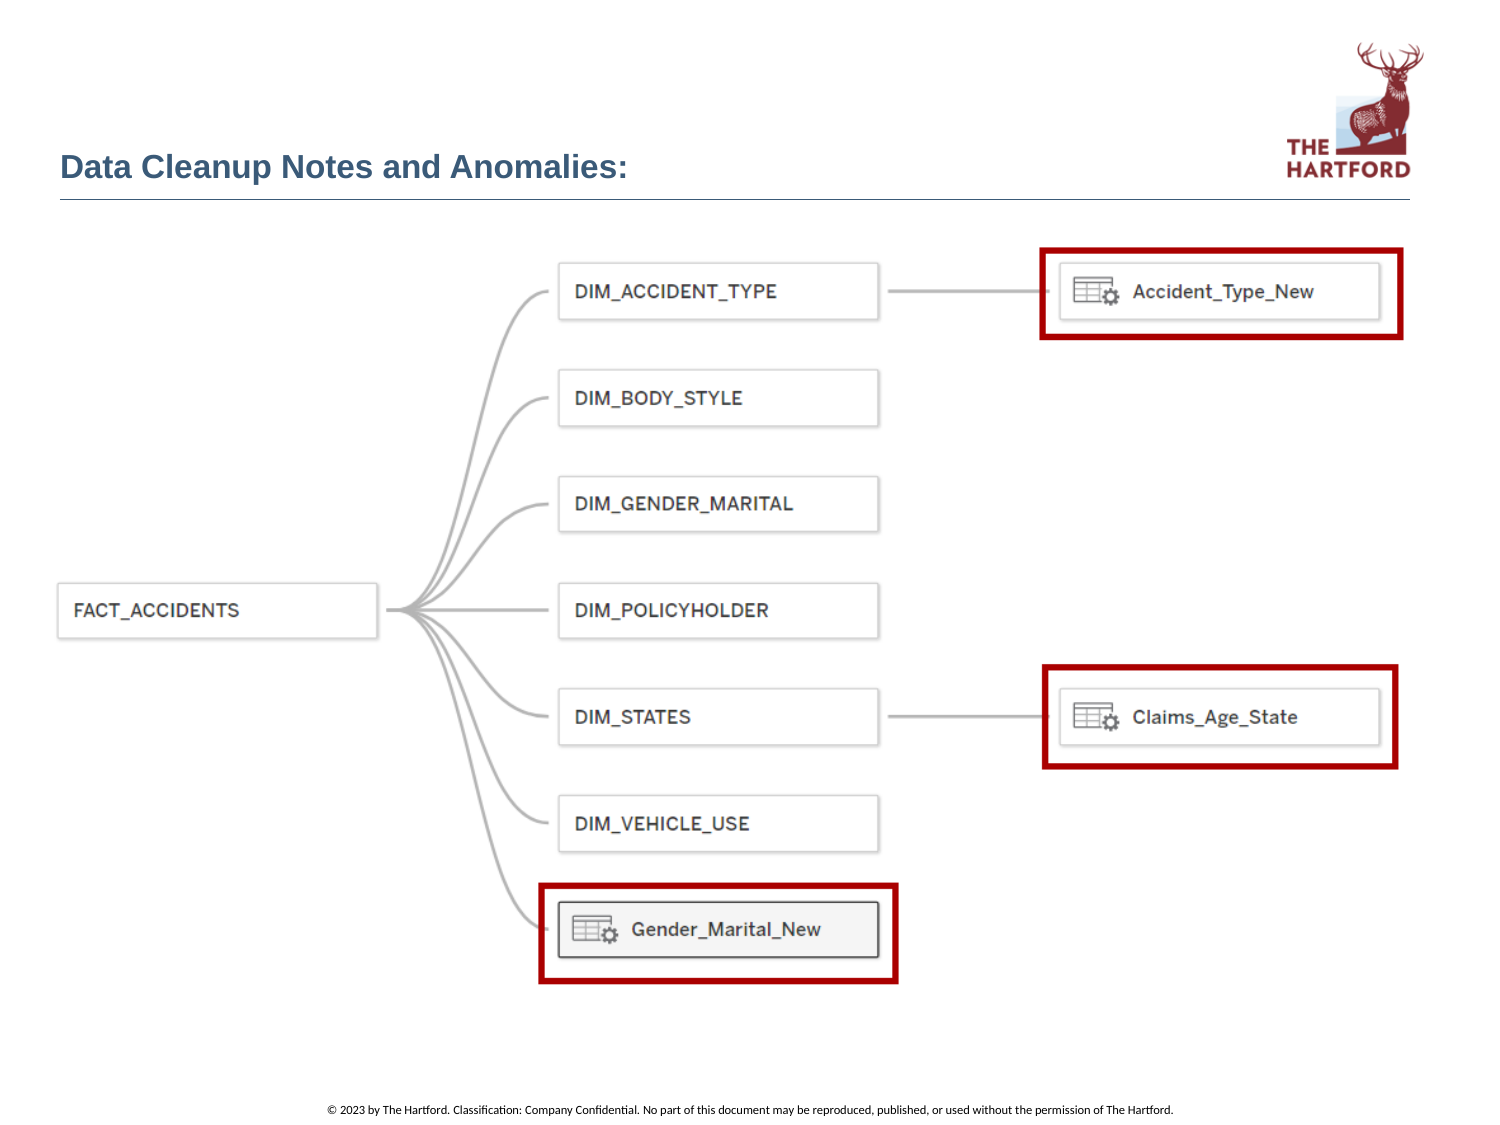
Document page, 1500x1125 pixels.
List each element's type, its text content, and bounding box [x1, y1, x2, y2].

picture [1287, 42, 1424, 178]
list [44, 231, 1411, 1006]
title Data Cleanup Notes and Anomalies: [44, 57, 1226, 193]
